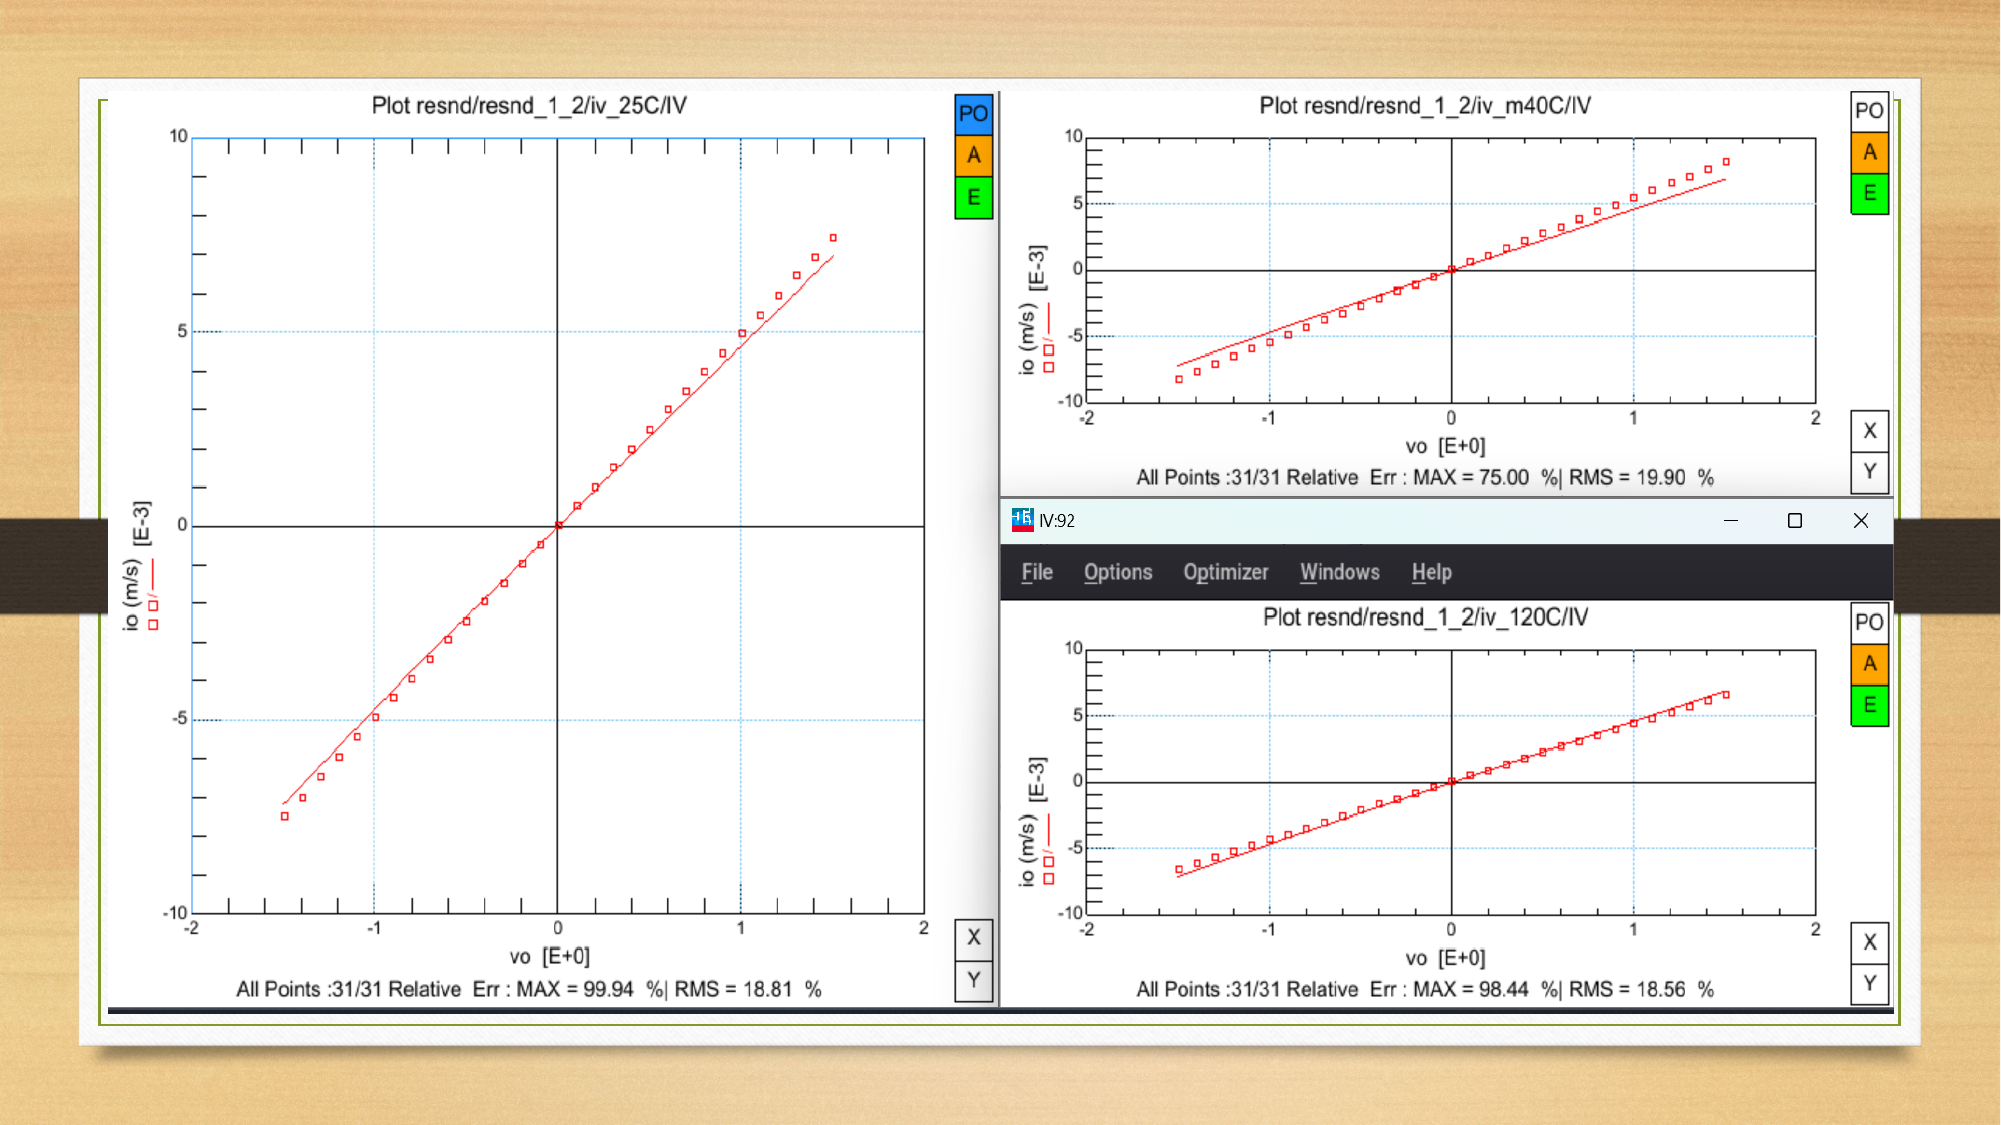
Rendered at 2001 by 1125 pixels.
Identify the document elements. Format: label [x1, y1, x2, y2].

list [107, 91, 1894, 1014]
picture [0, 0, 2001, 1125]
